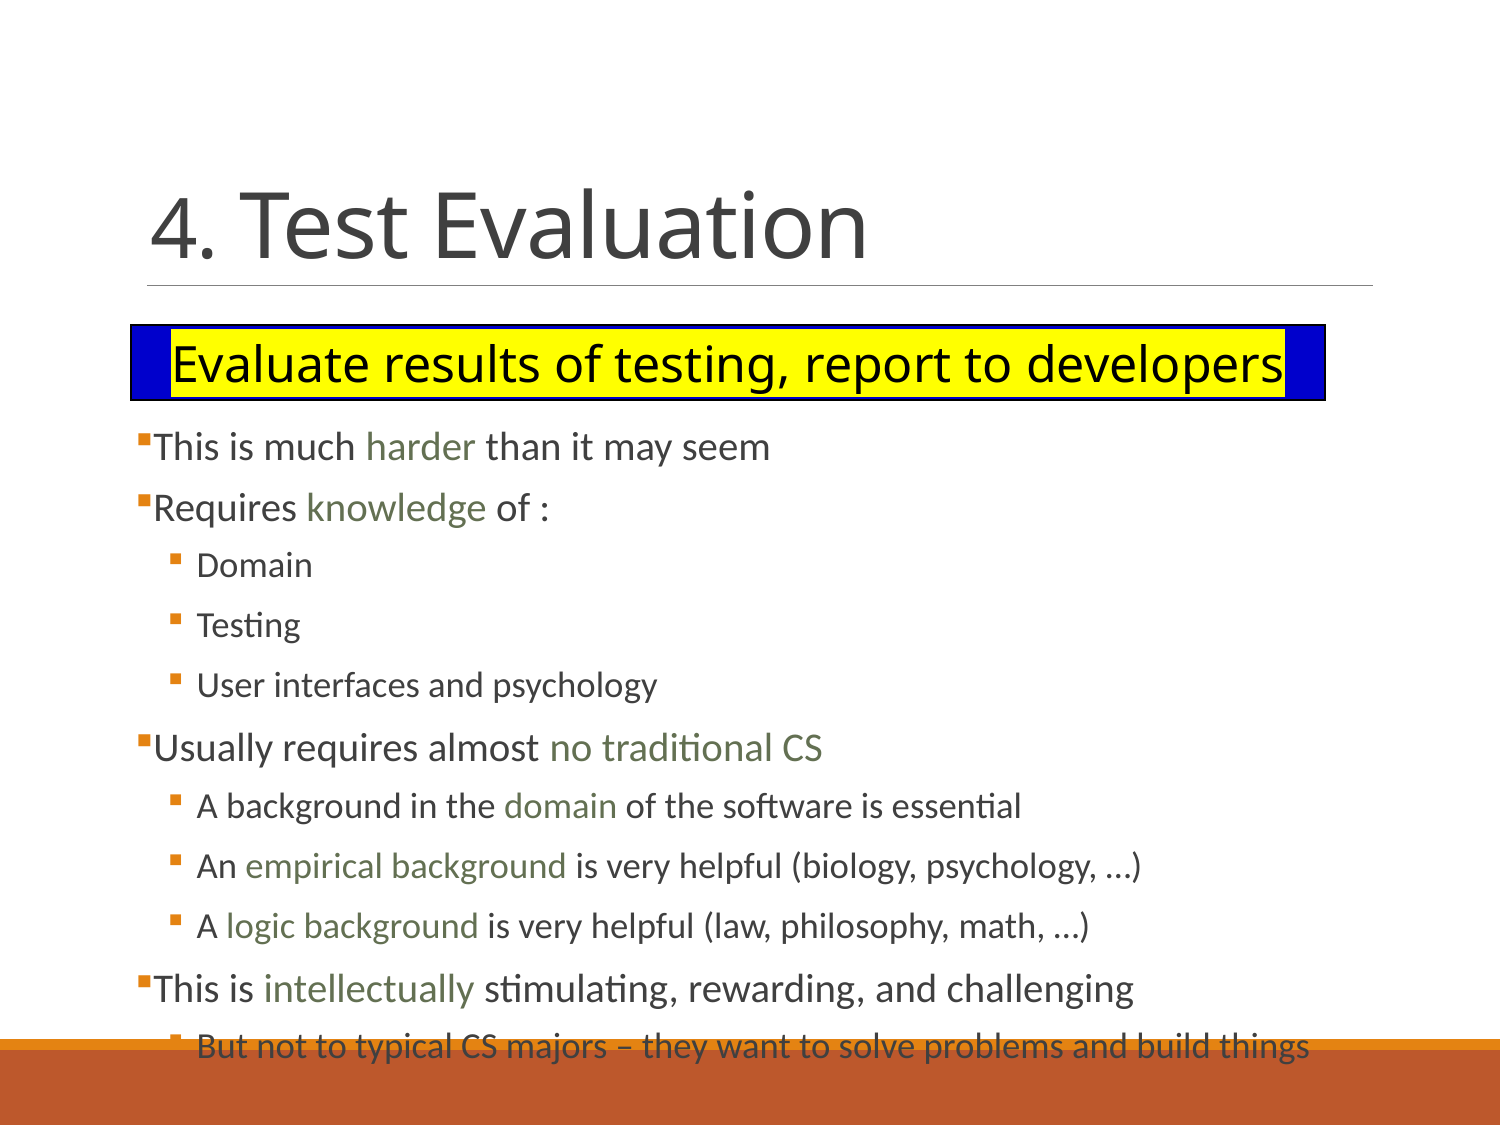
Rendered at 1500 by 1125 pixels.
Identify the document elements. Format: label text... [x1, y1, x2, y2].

text_box Evaluate results of testing, report to developers [131, 324, 1325, 400]
list This is much harder than it may seem Requires knowledge of : Domain Testing User interfaces and psychology Usually requires almost no traditional CS A background in the domain of the software is essential An empirical background is very helpful (biology, psychology, …) A logic background is very helpful (law, philosophy, math, …) This is intellectually stimulating, rewarding, and challenging But not to typical CS majors – they want to solve problems and build things [135, 417, 1373, 1078]
title 4. Test Evaluation [135, 47, 1373, 285]
